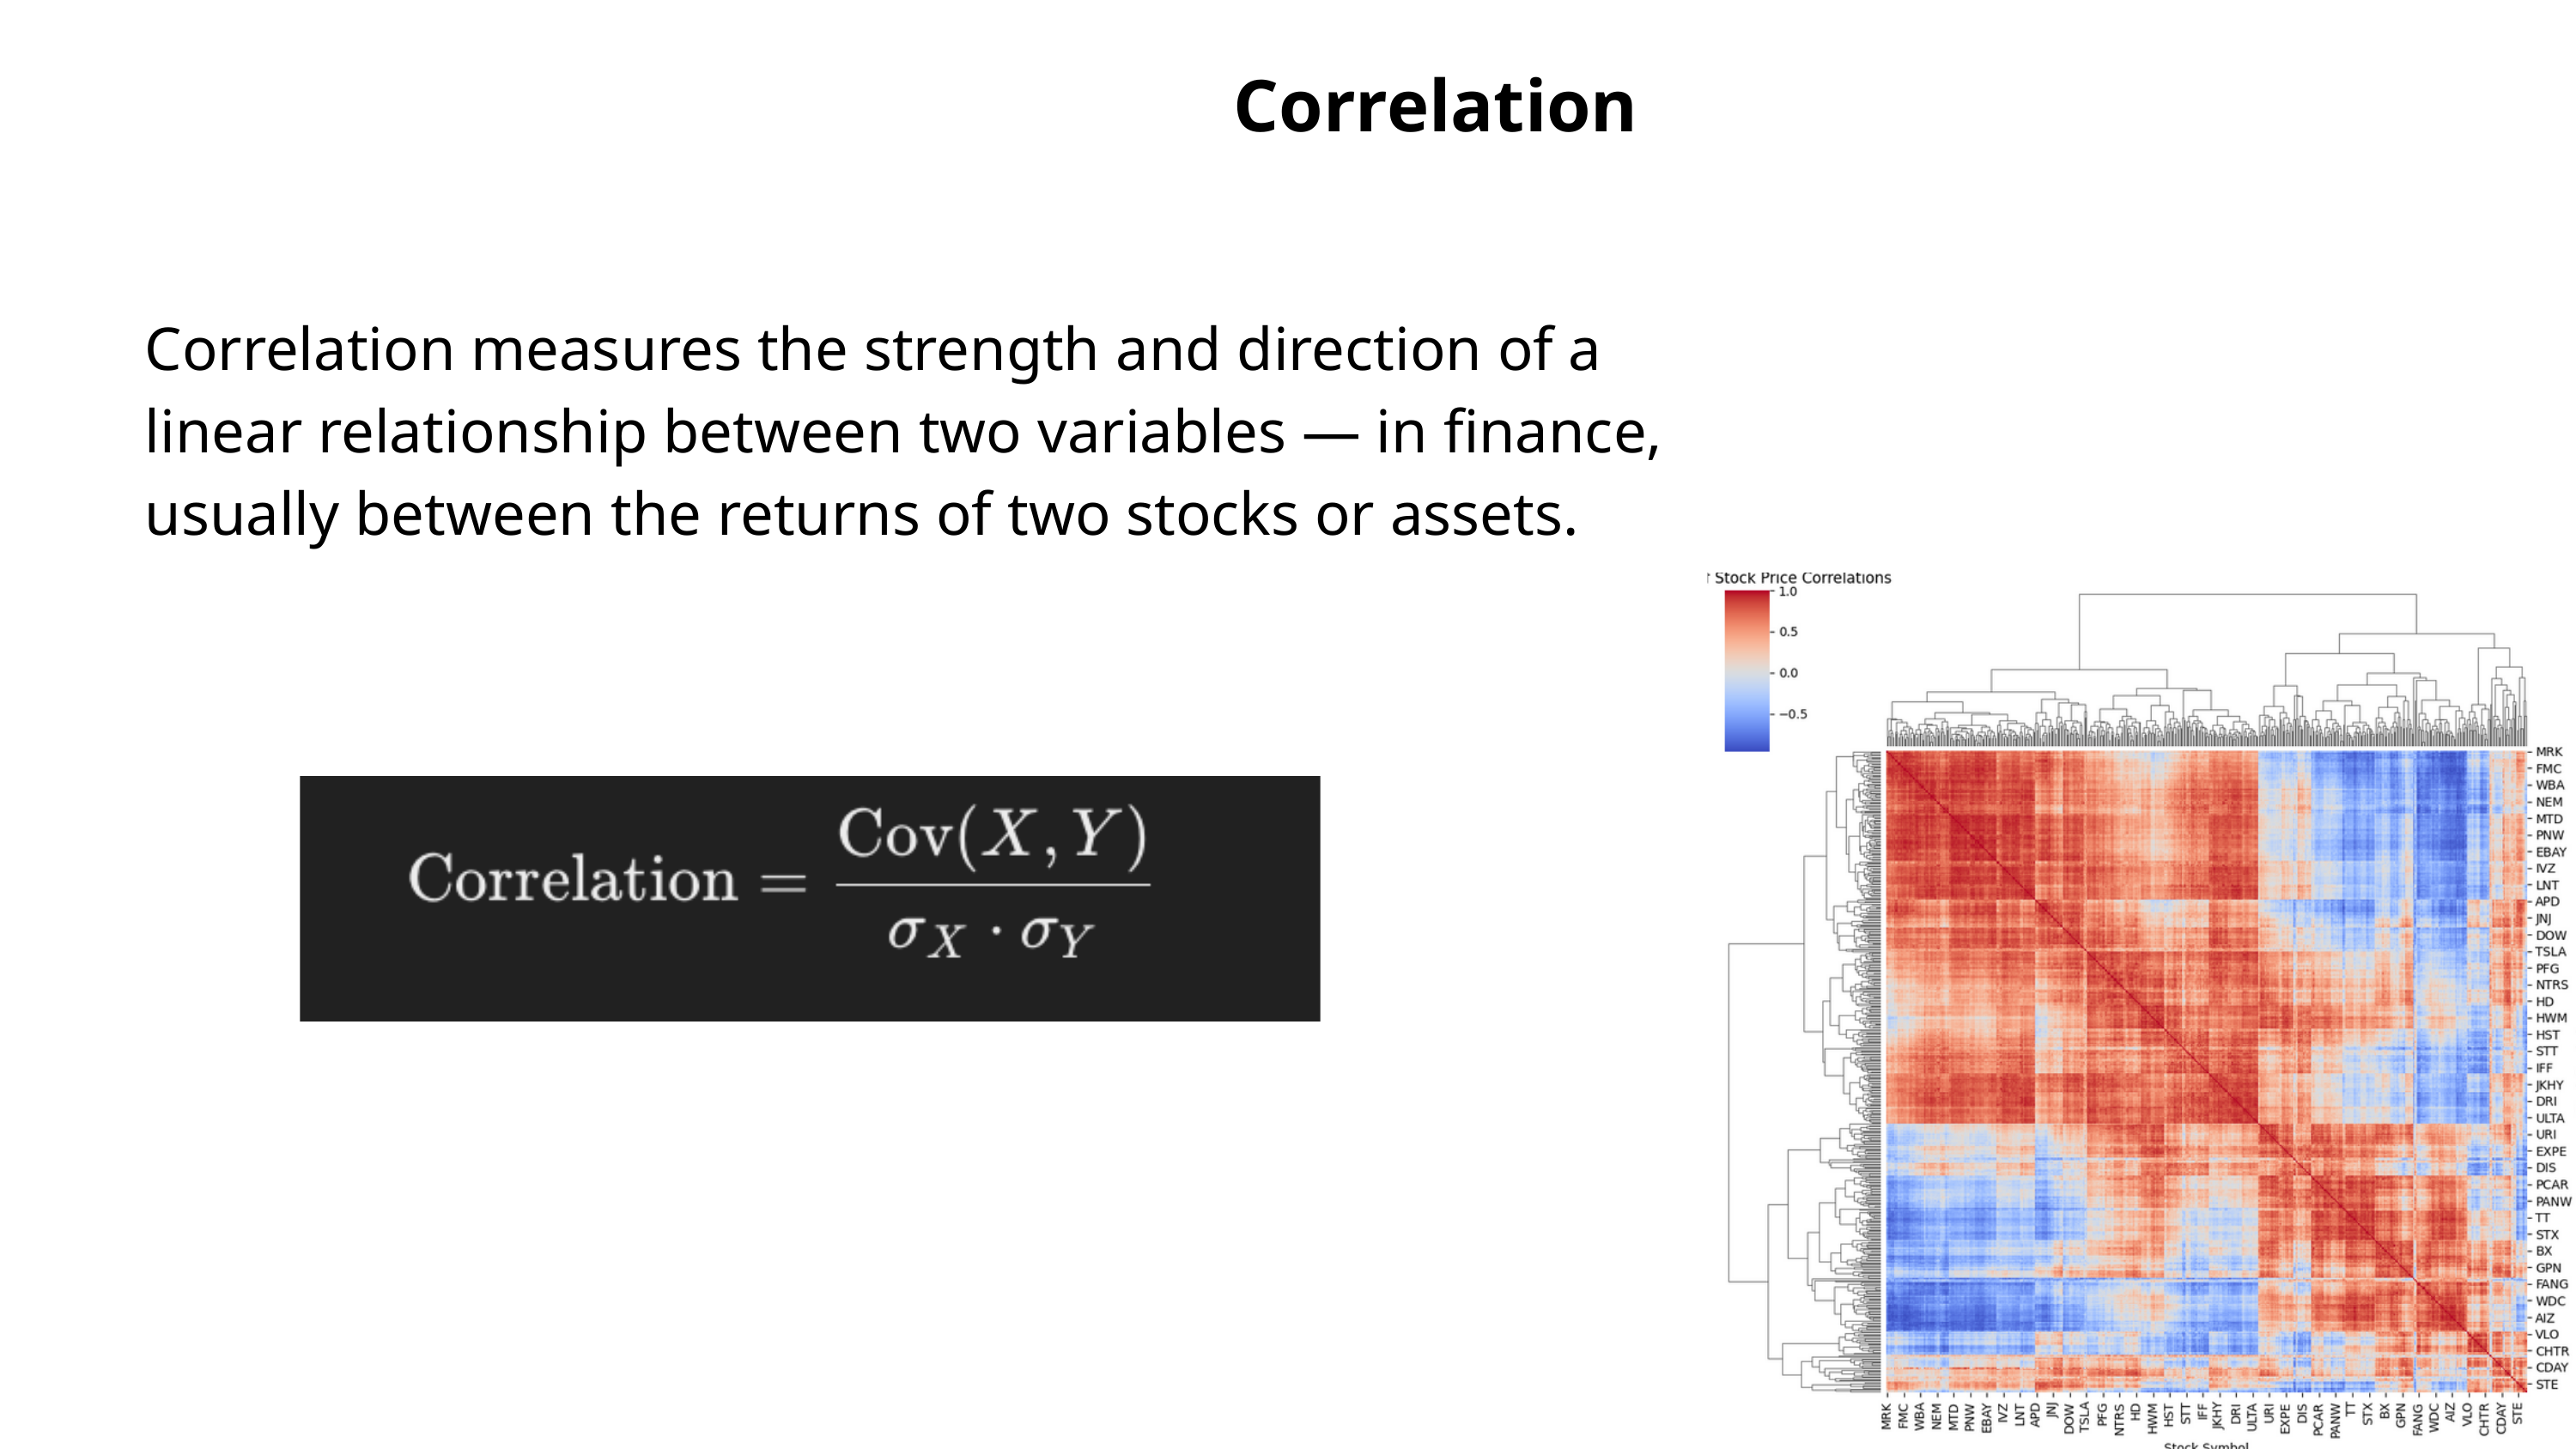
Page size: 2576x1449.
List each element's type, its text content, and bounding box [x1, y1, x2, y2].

text_box Correlation [1224, 60, 1648, 147]
text_box [1707, 573, 2576, 1449]
text_box Correlation measures the strength and direction of a linear relationship between two variables — in finance, usually between the returns of two stocks or assets. [144, 300, 1708, 548]
text_box [300, 776, 1321, 1022]
